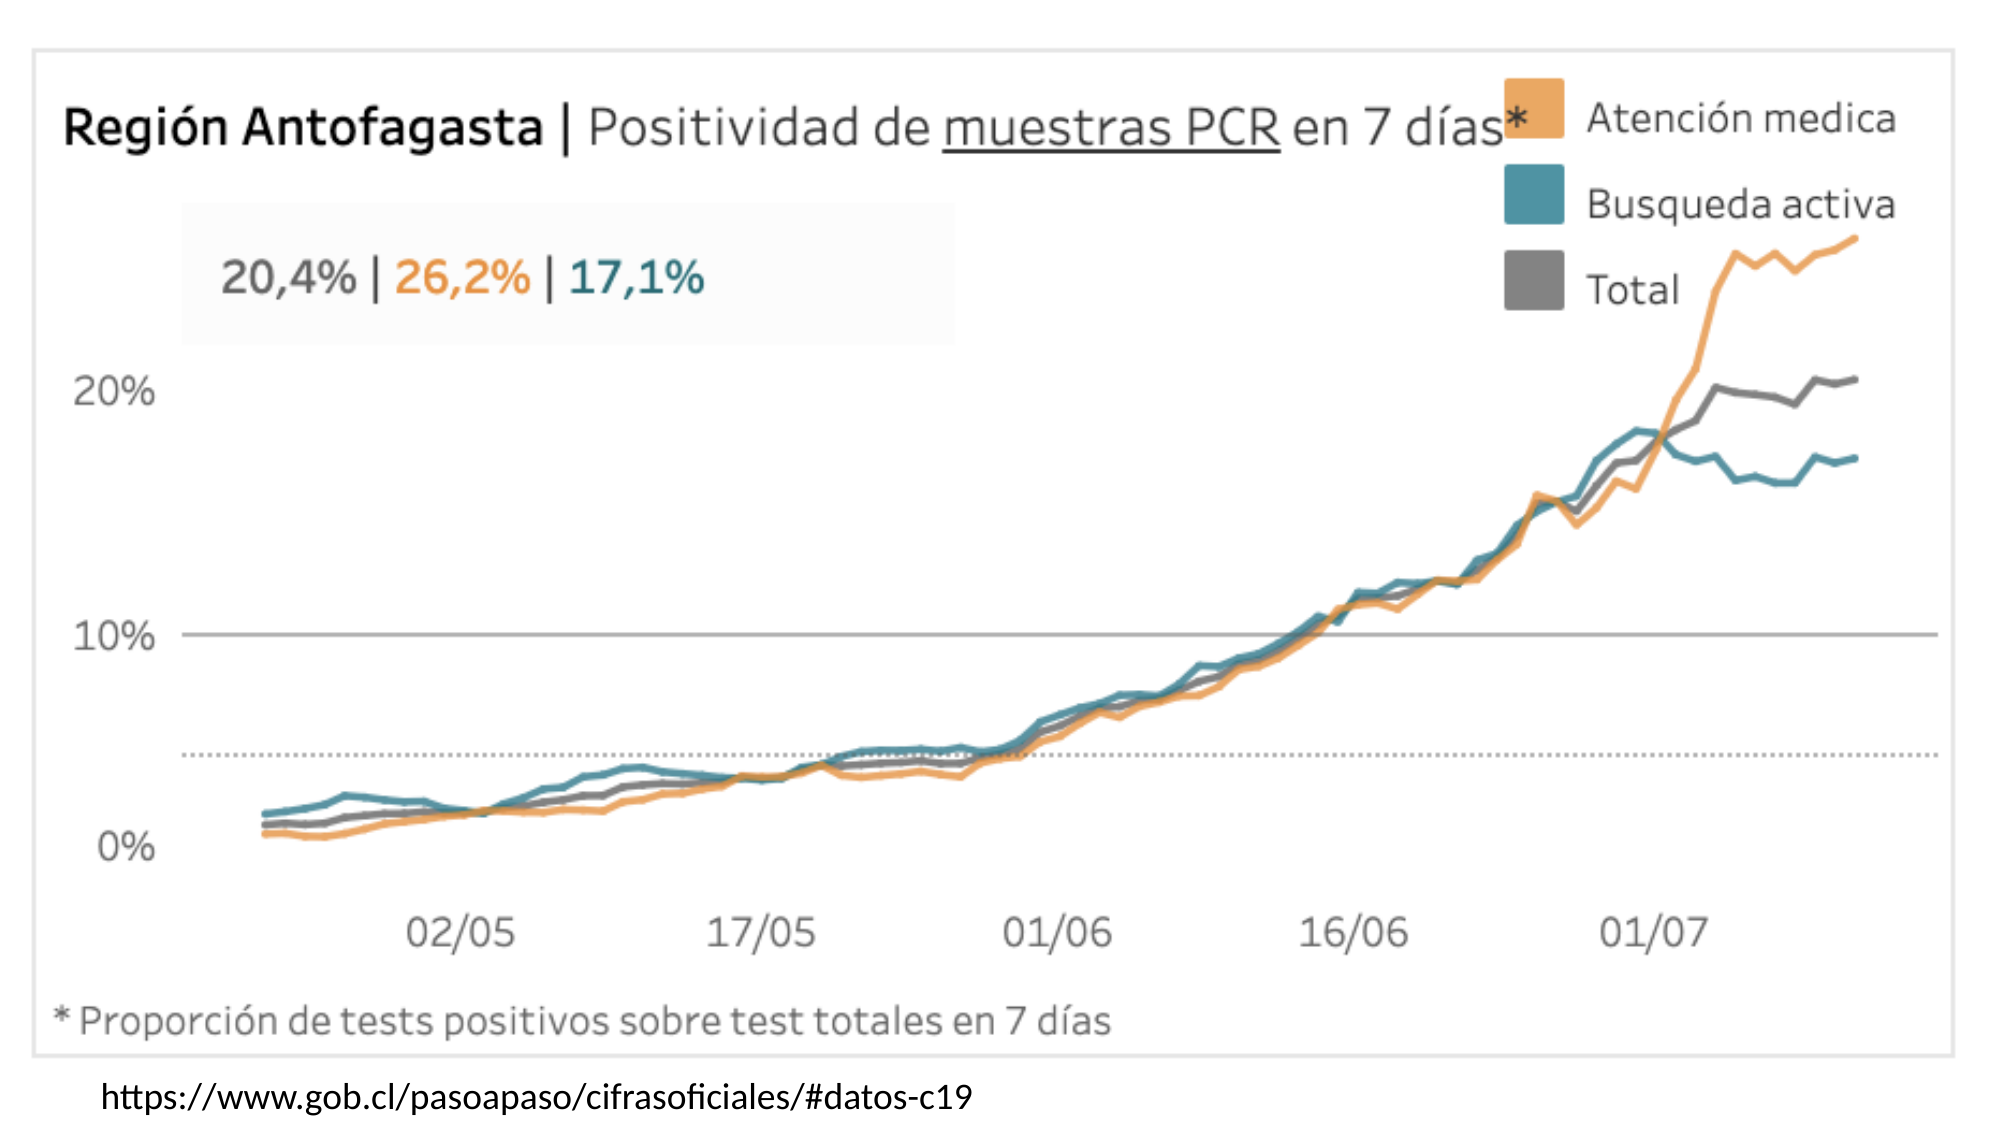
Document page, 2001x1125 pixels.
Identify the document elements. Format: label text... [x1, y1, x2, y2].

text_box https://www.gob.cl/pasoapaso/cifrasoficiales/#datos-c19 [85, 1065, 989, 1125]
picture [28, 38, 1960, 1065]
